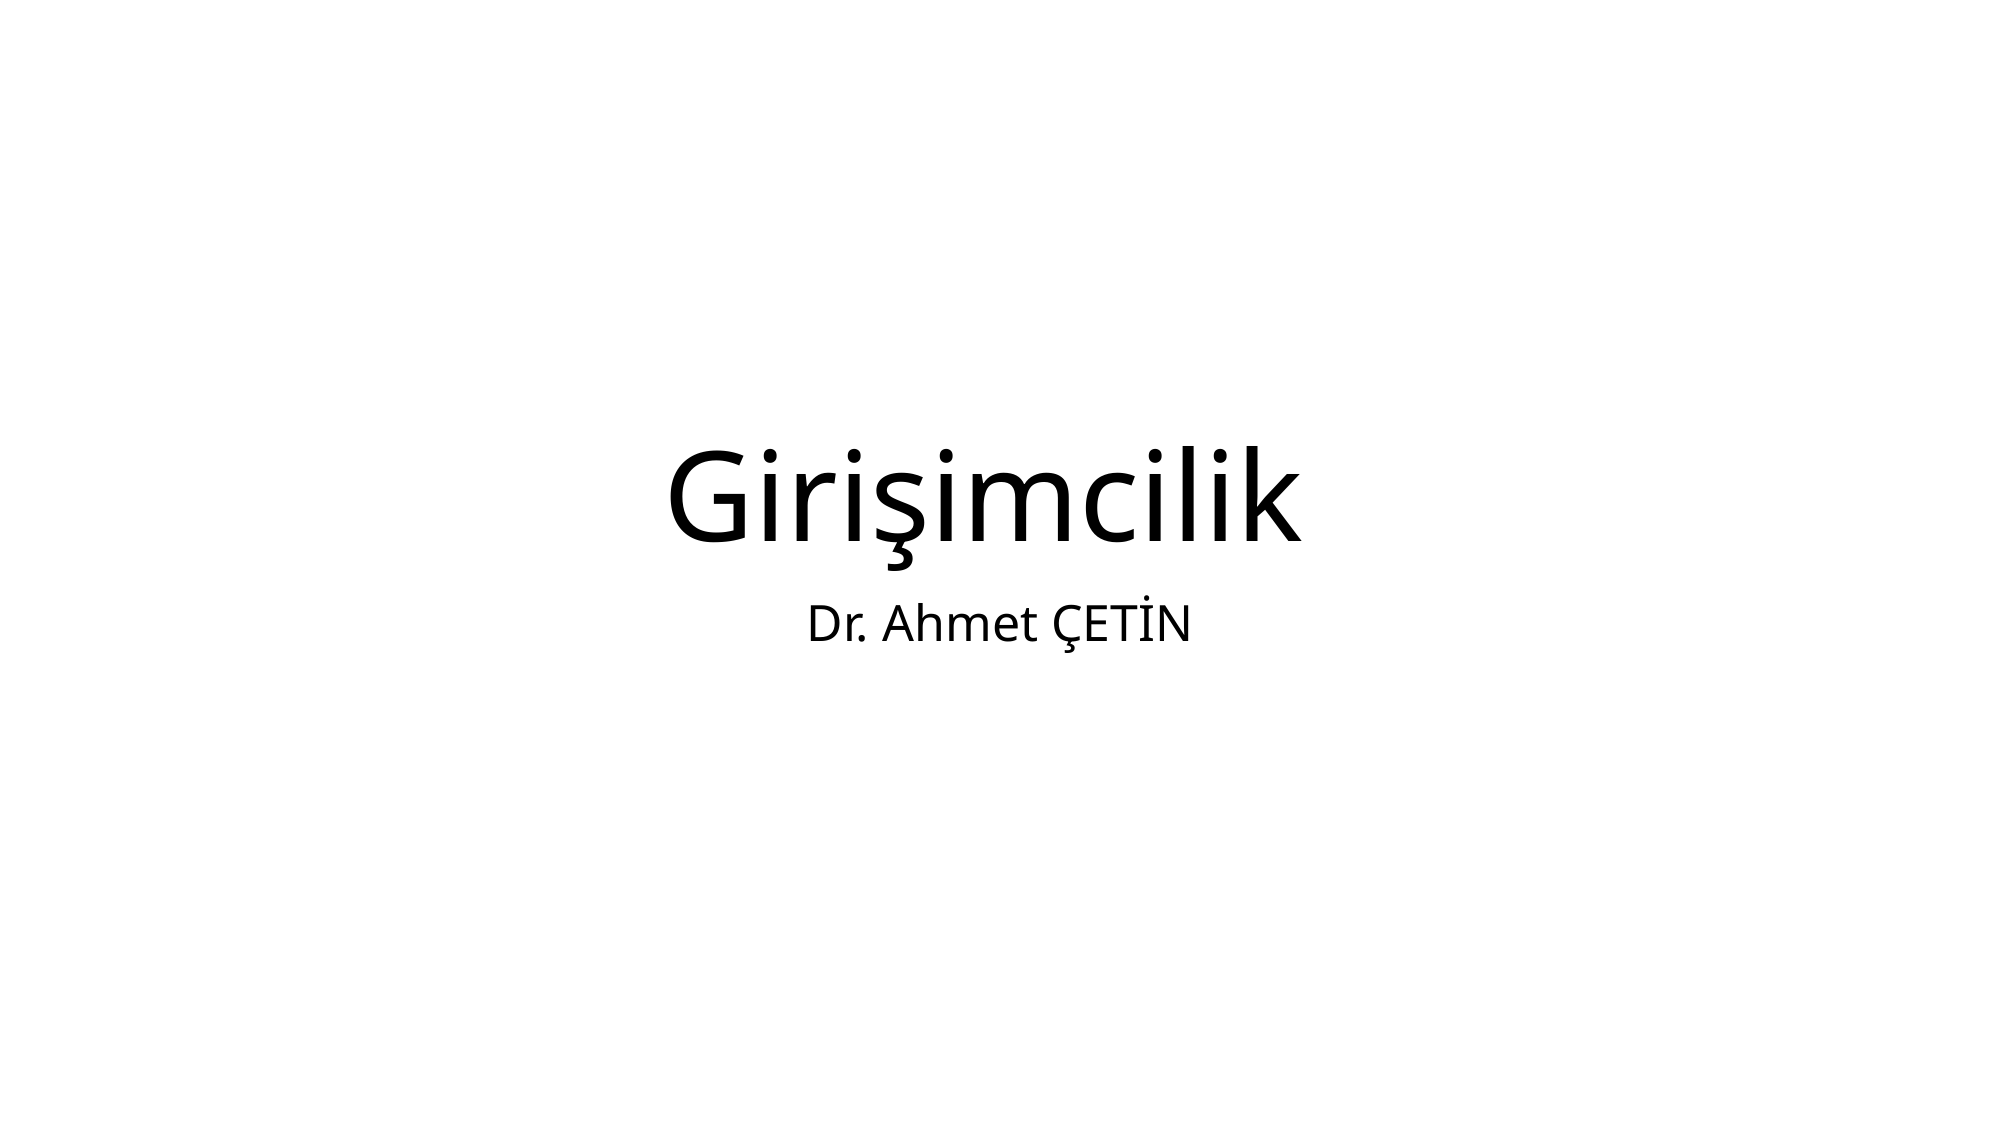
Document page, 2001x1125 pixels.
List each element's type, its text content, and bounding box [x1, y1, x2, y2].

title Girişimcilik [249, 184, 1750, 576]
subtitle Dr. Ahmet ÇETİN [249, 590, 1750, 863]
